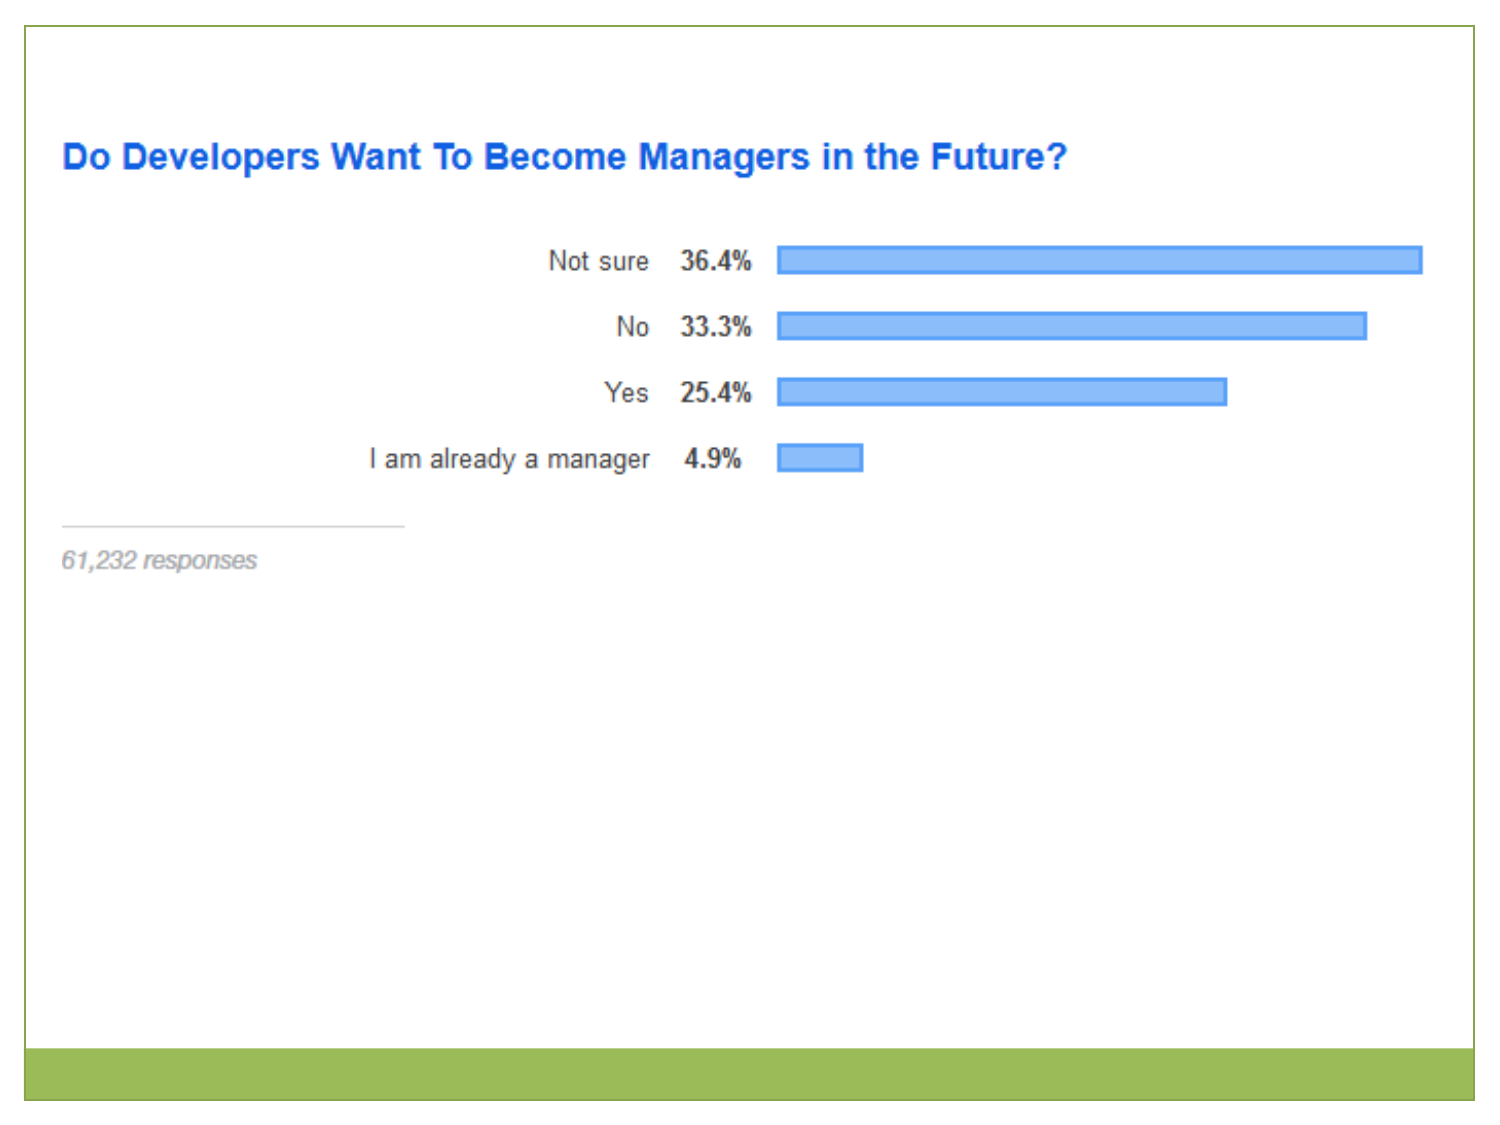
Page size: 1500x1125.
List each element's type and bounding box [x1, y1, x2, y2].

picture [62, 137, 1448, 588]
